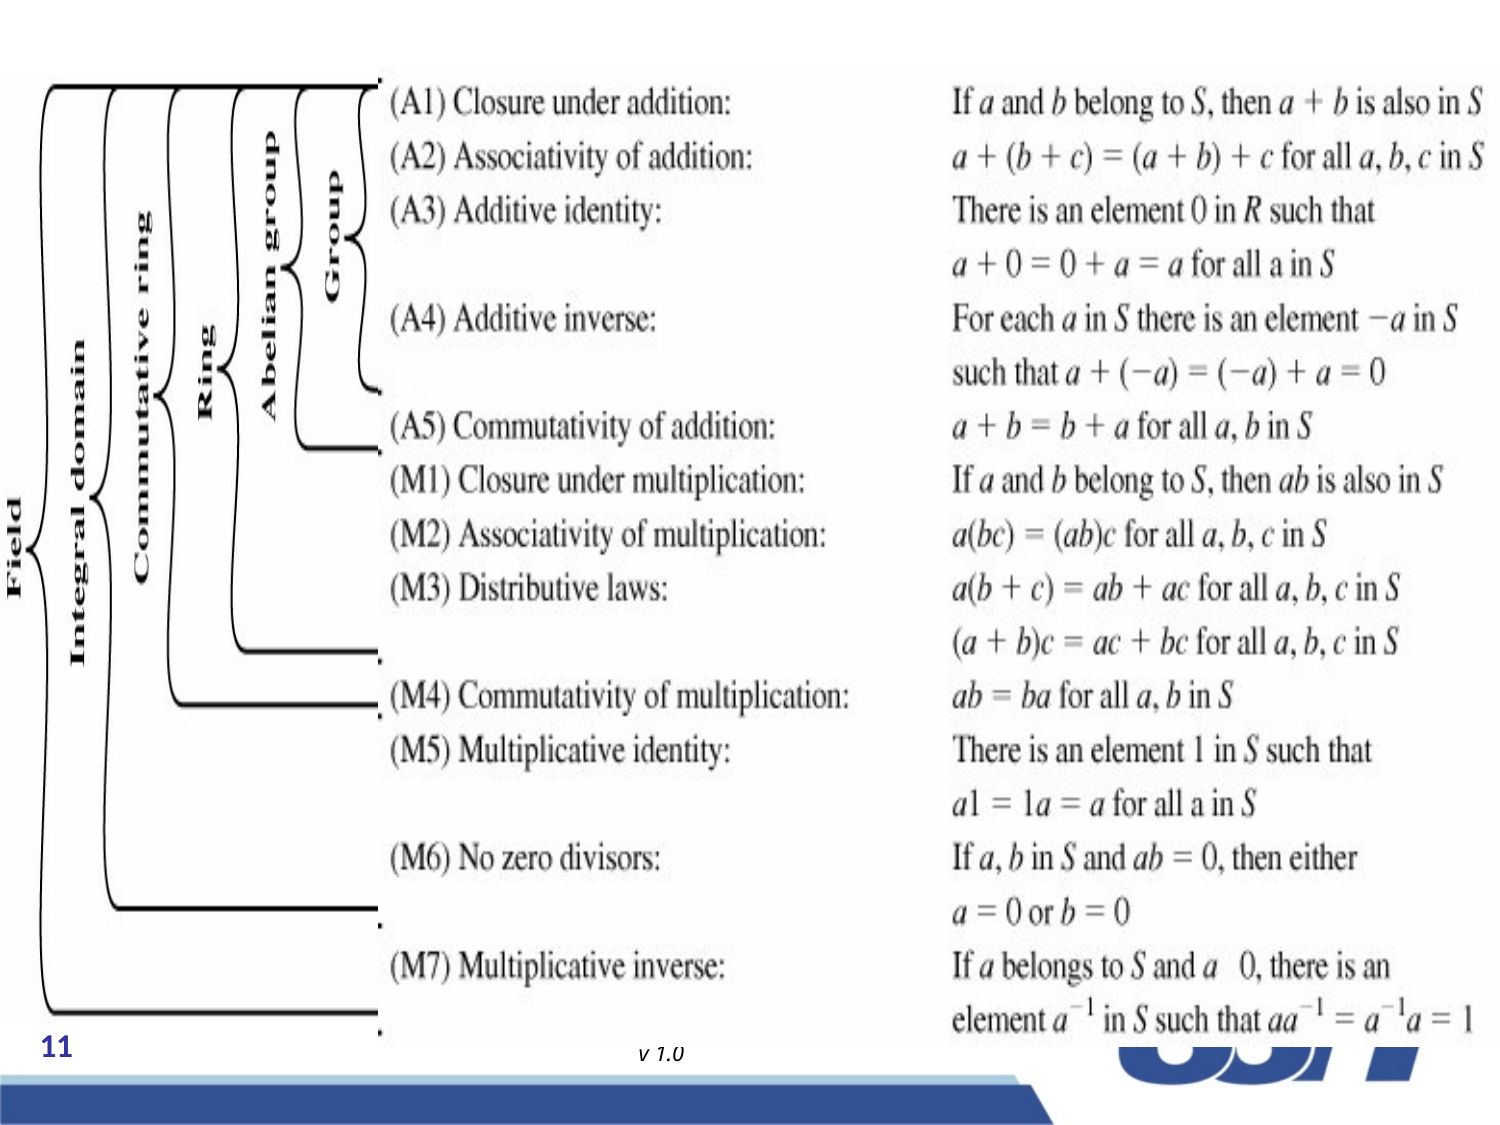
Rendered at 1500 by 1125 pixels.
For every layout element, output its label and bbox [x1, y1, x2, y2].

picture [675, 1048, 682, 1060]
picture [0, 1048, 1500, 1125]
text_box [0, 66, 1500, 1048]
